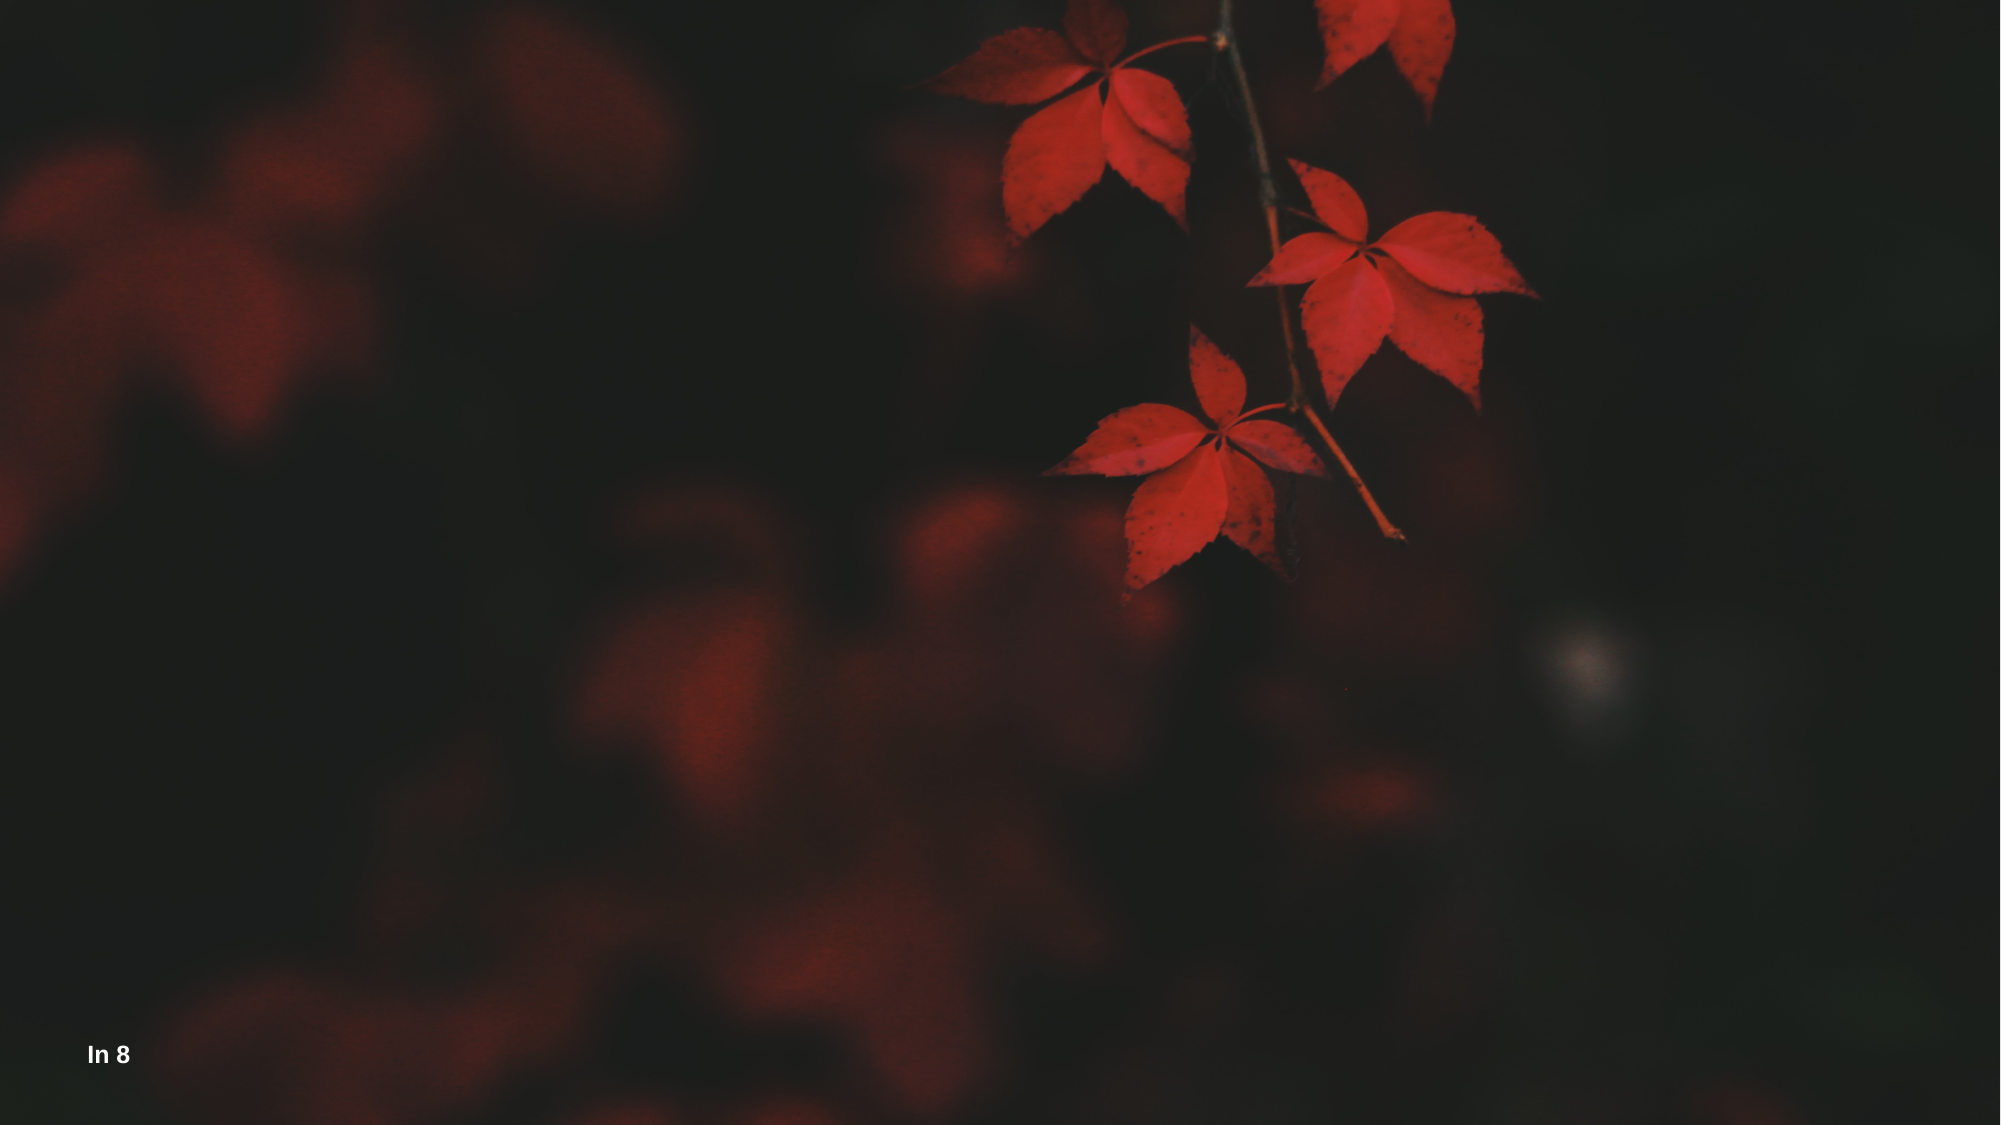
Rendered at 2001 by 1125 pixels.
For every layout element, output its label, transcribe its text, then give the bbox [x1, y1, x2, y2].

text_box In 8 [72, 1030, 351, 1076]
picture [0, 0, 2001, 1125]
